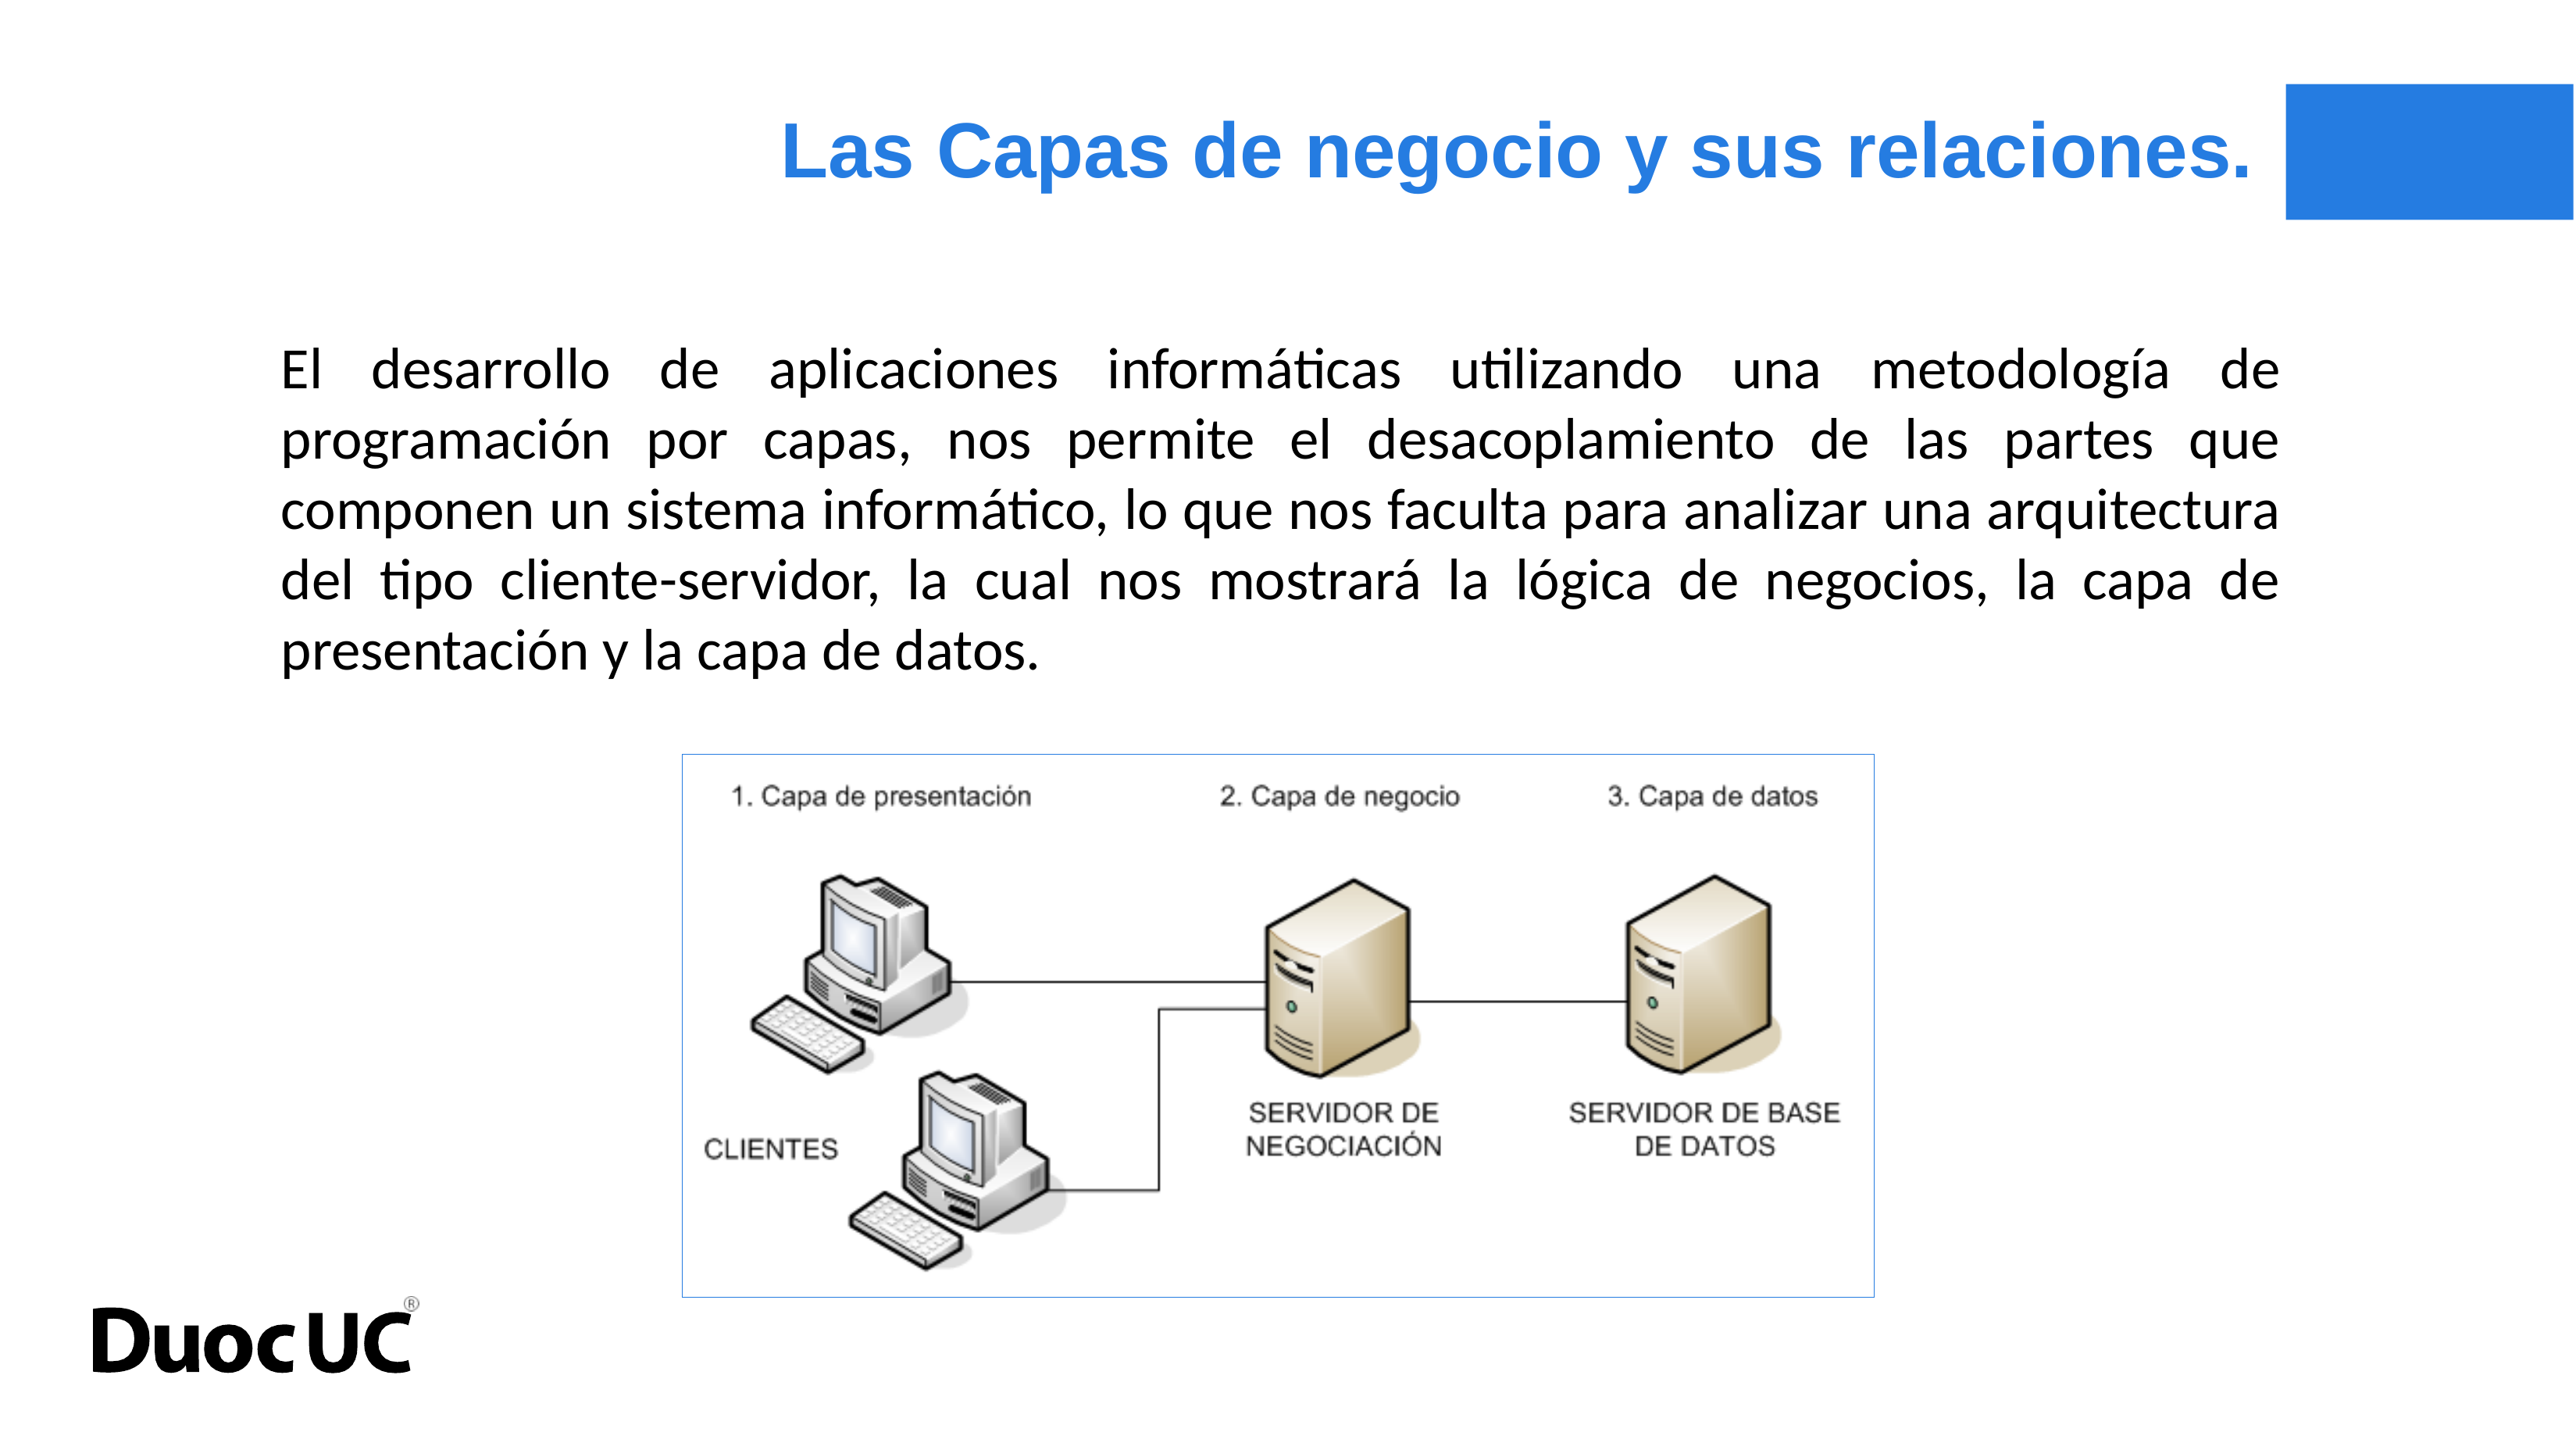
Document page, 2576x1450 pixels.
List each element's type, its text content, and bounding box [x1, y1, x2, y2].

text_box El desarrollo de aplicaciones informáticas utilizando una metodología de programación por capas, nos permite el desacoplamiento de las partes que componen un sistema informático, lo que nos faculta para analizar una arquitectura del tipo cliente-servidor, la cual nos mostrará la lógica de negocios, la capa de presentación y la capa de datos. [262, 324, 2294, 688]
picture [682, 753, 1875, 1298]
picture [404, 1296, 419, 1312]
list Las Capas de negocio y sus relaciones. [760, 99, 2255, 195]
